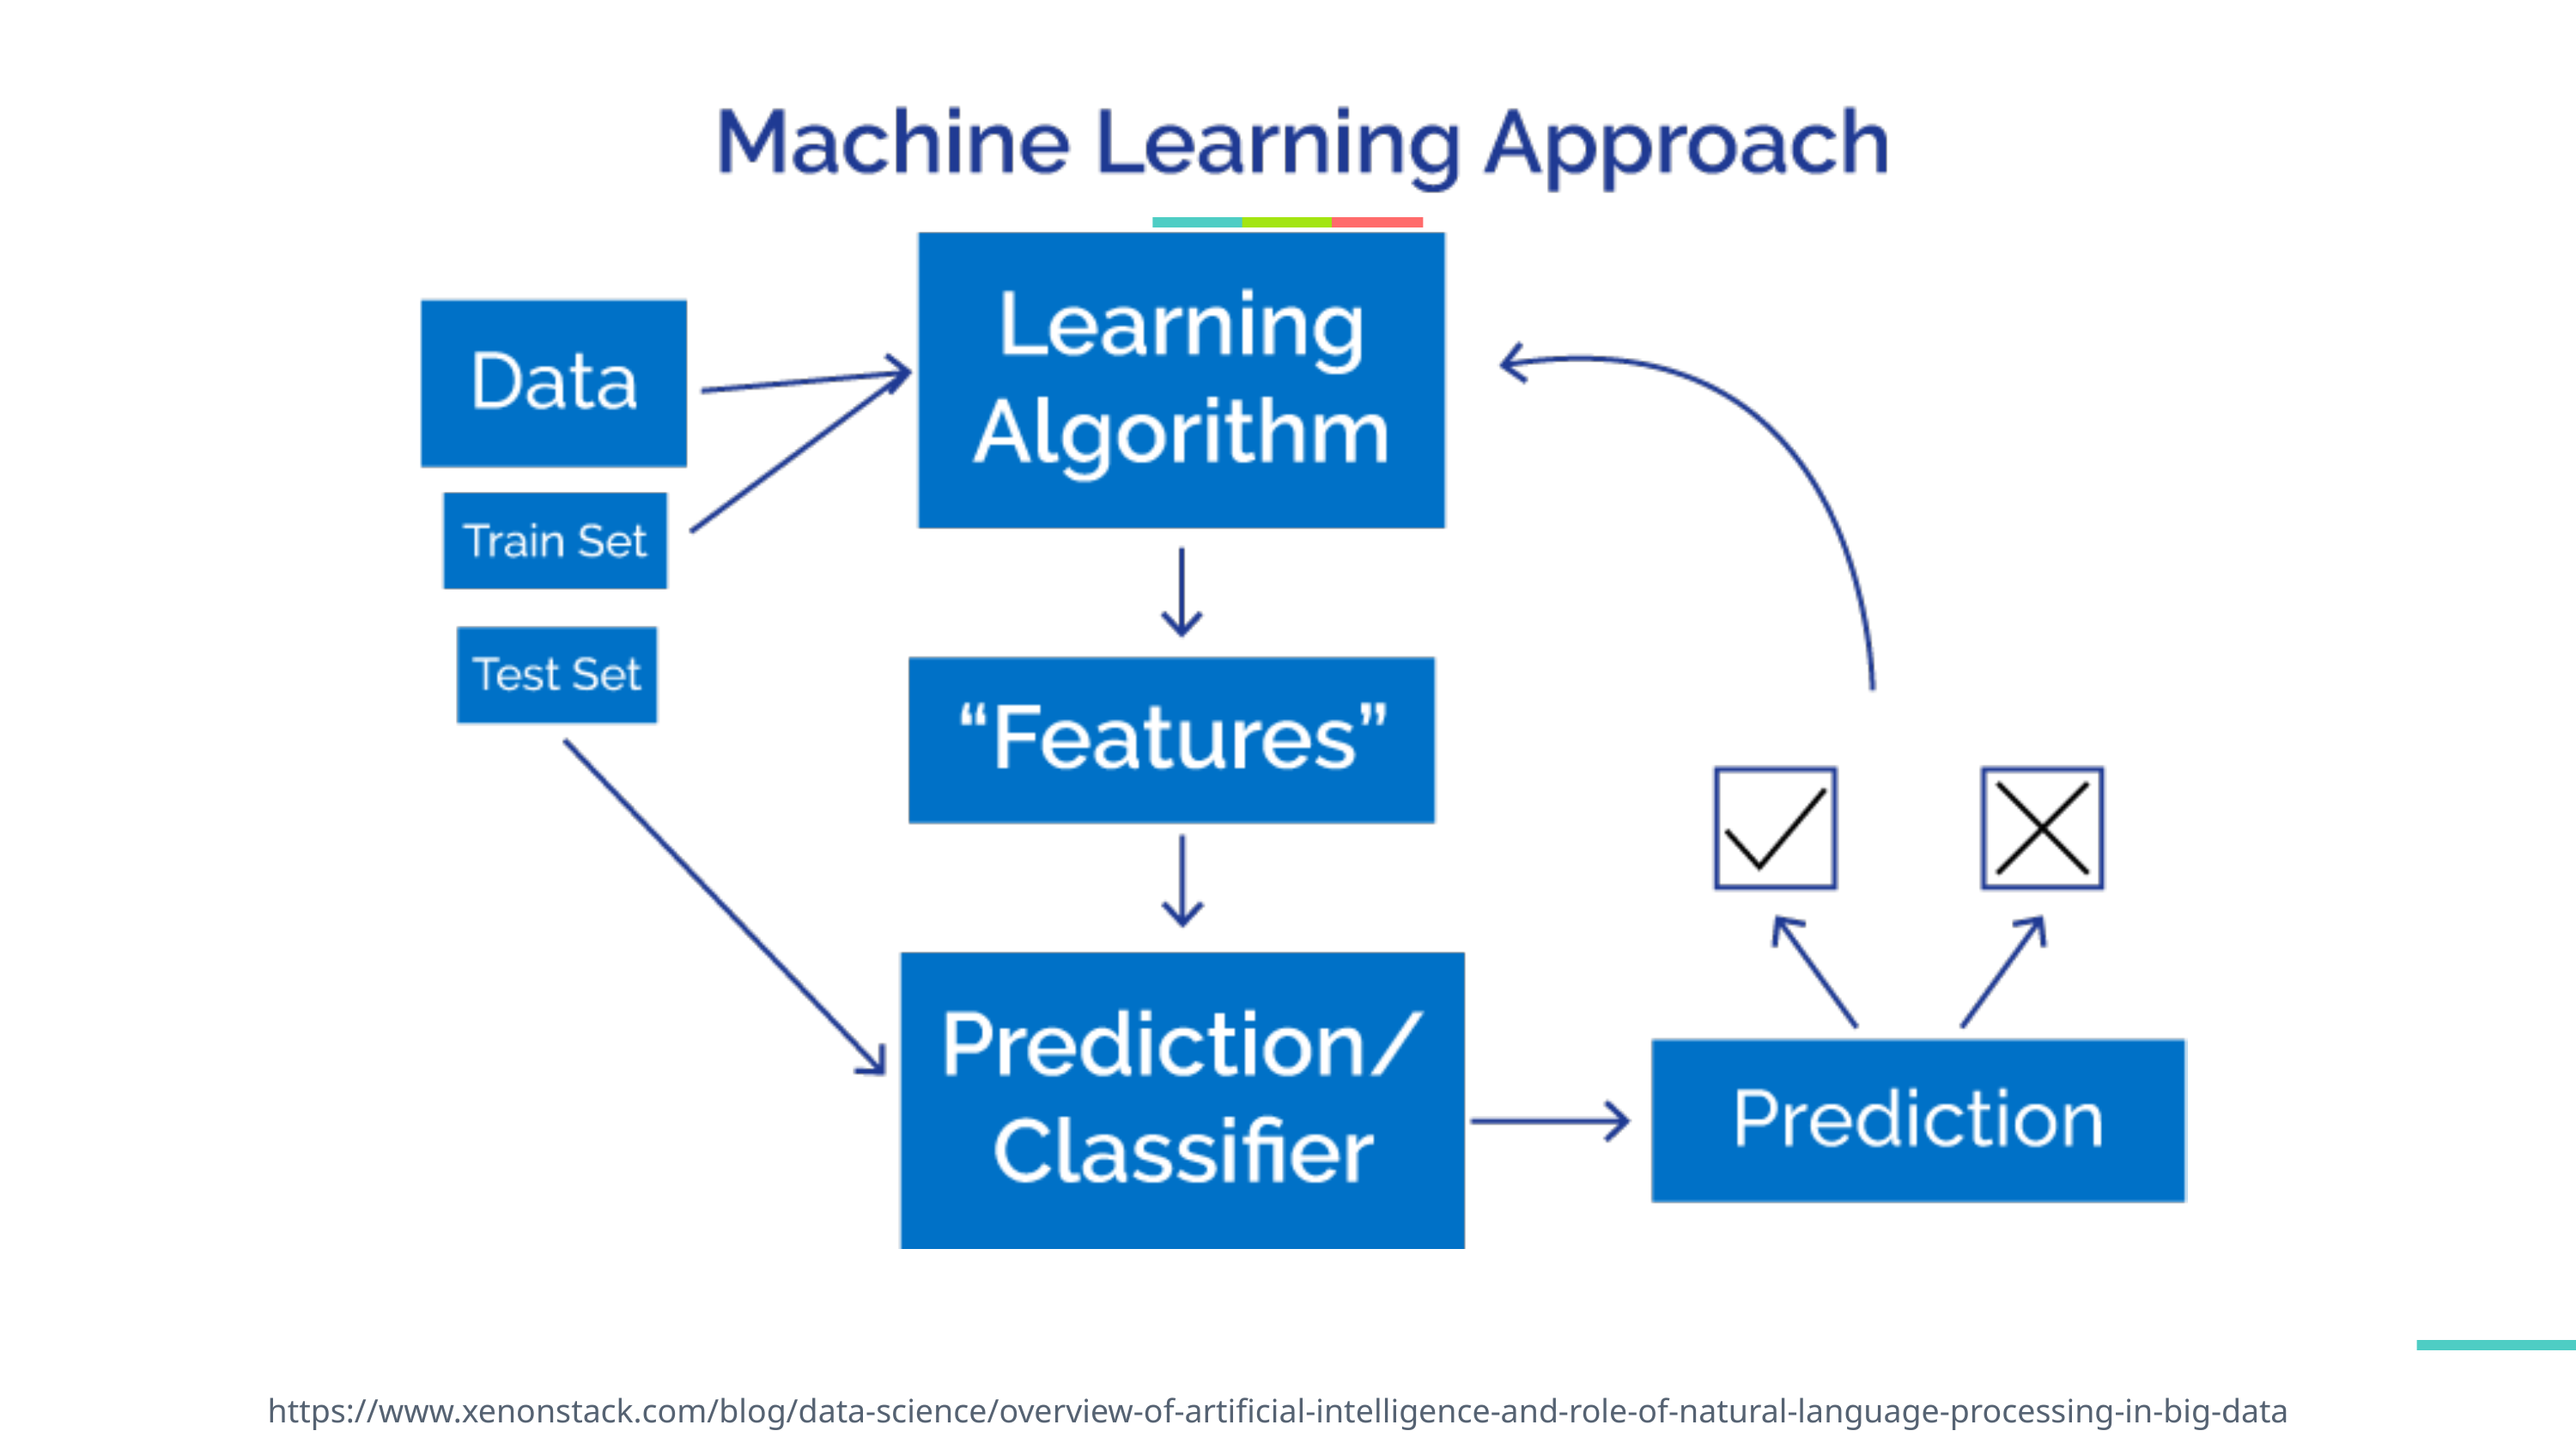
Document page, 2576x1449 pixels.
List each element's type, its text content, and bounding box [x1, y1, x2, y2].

list https://www.xenonstack.com/blog/data-science/overview-of-artificial-intelligence-and-role-of-natural-language-processing-in-big-data [108, 1372, 2451, 1449]
picture [420, 97, 2188, 1249]
